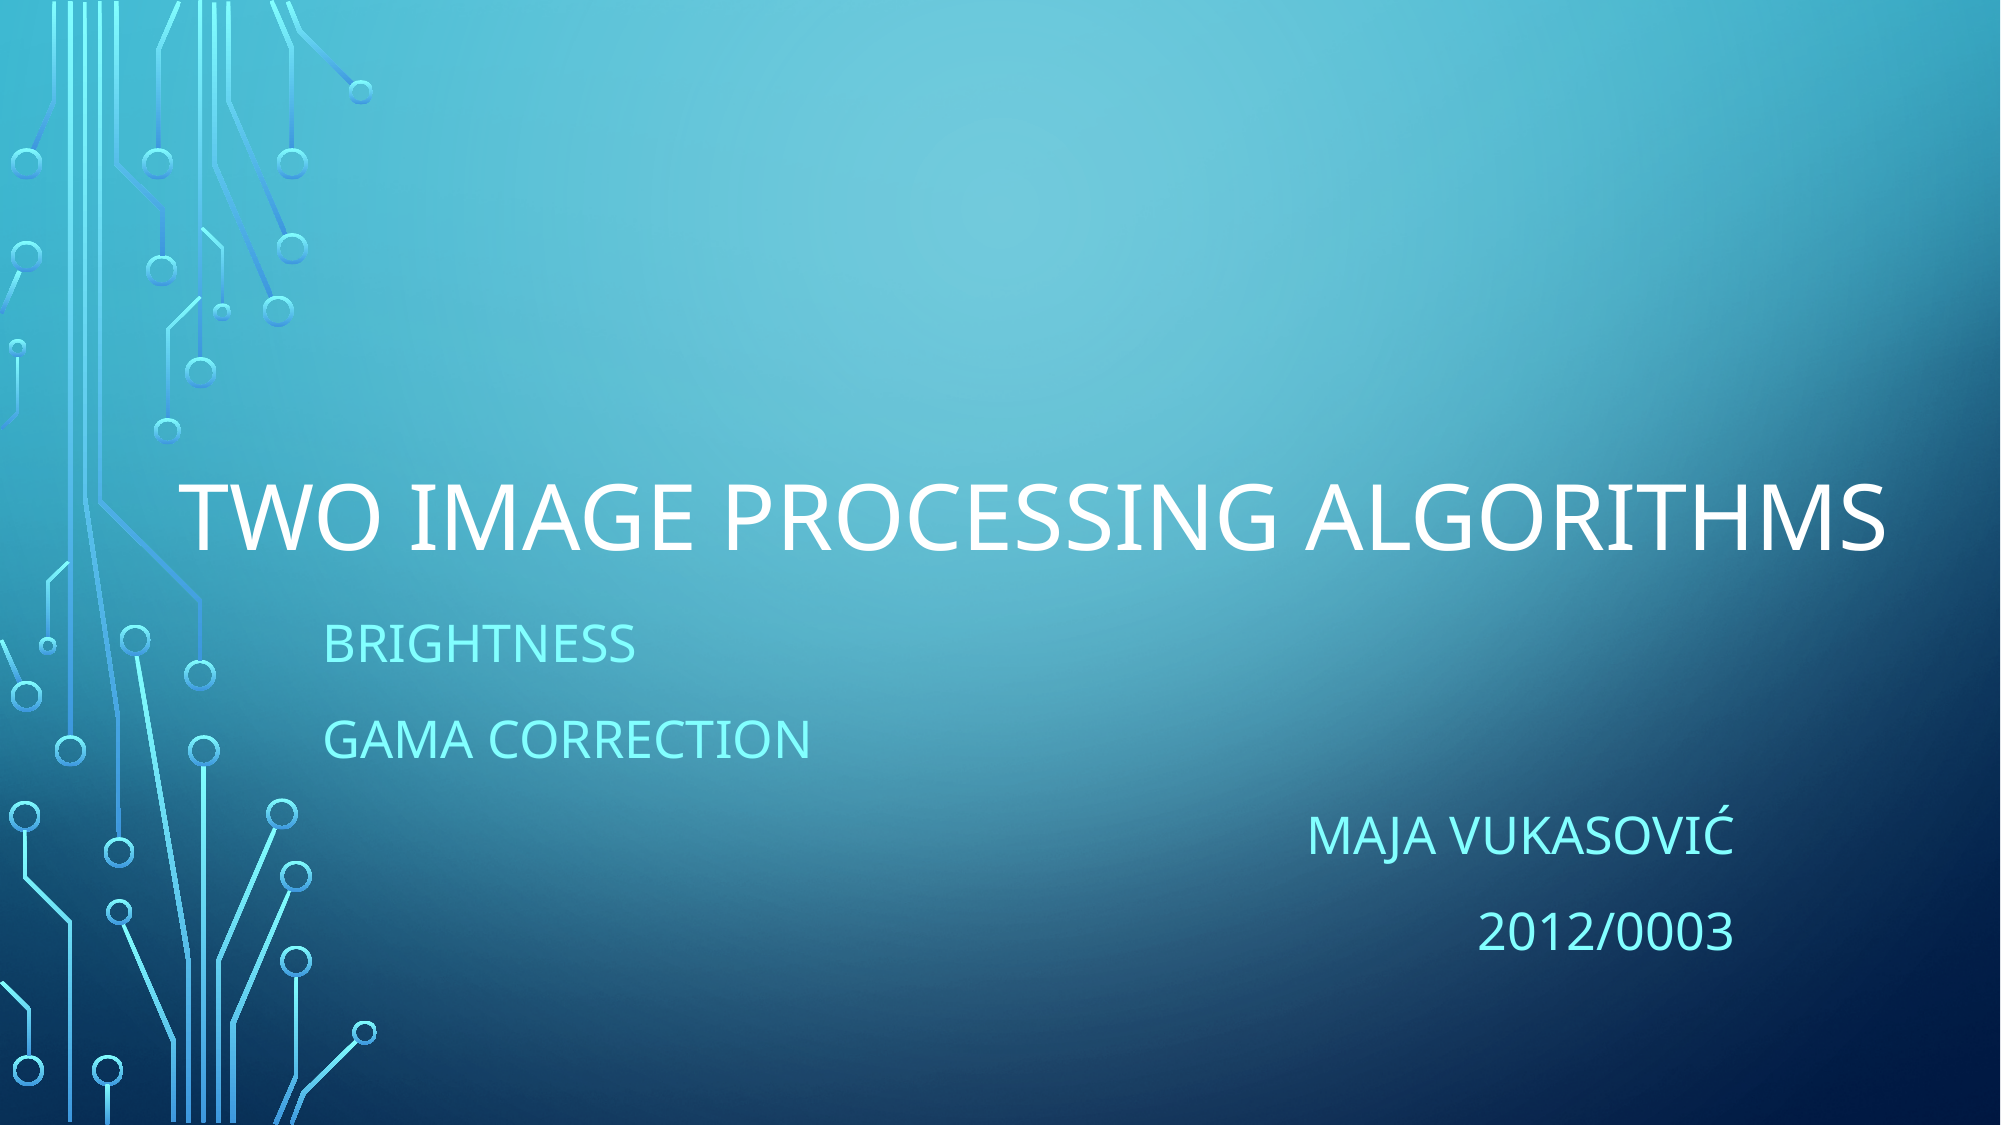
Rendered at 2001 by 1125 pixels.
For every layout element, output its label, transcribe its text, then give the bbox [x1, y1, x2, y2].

subtitle Brightness Gama correction Maja vukasović 2012/0003 [307, 590, 1750, 1035]
title Two IMAGE PROCESSING ALGORITHMS [163, 186, 1909, 578]
